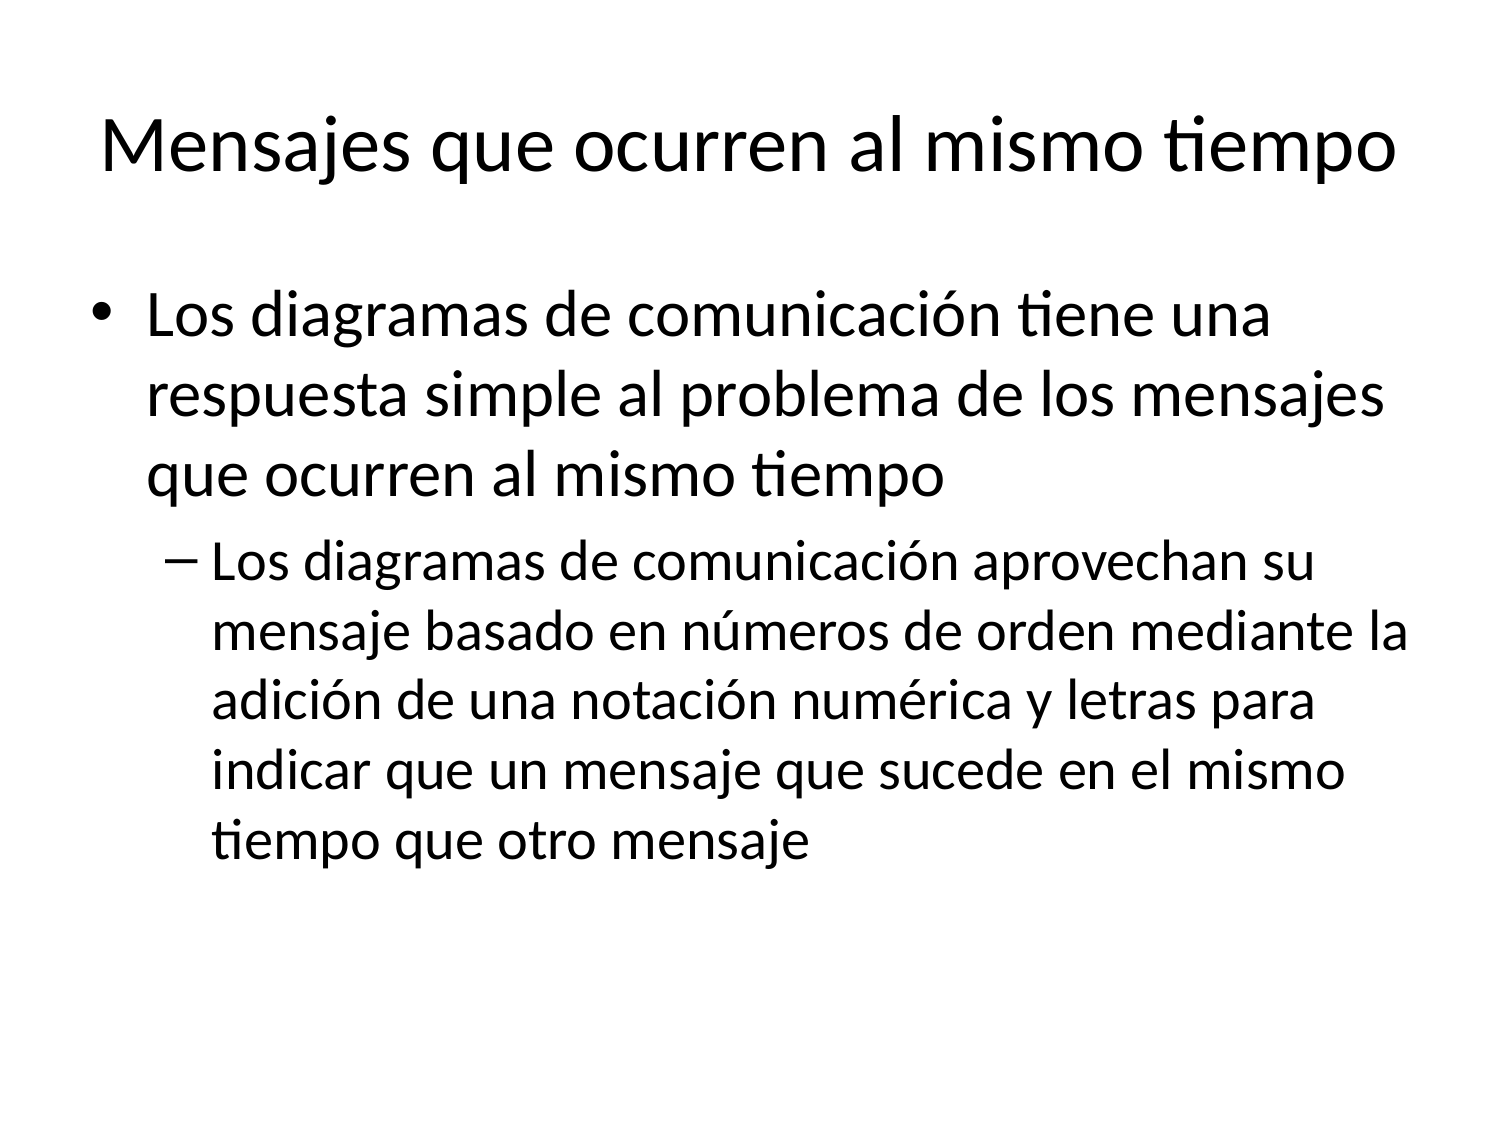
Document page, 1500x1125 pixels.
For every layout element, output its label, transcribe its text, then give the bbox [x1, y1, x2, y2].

list Los diagramas de comunicación tiene una respuesta simple al problema de los mensajes que ocurren al mismo tiempo Los diagramas de comunicación aprovechan su mensaje basado en números de orden mediante la adición de una notación numérica y letras para indicar que un mensaje que sucede en el mismo tiempo que otro mensaje [75, 262, 1425, 1005]
title Mensajes que ocurren al mismo tiempo [75, 45, 1425, 233]
